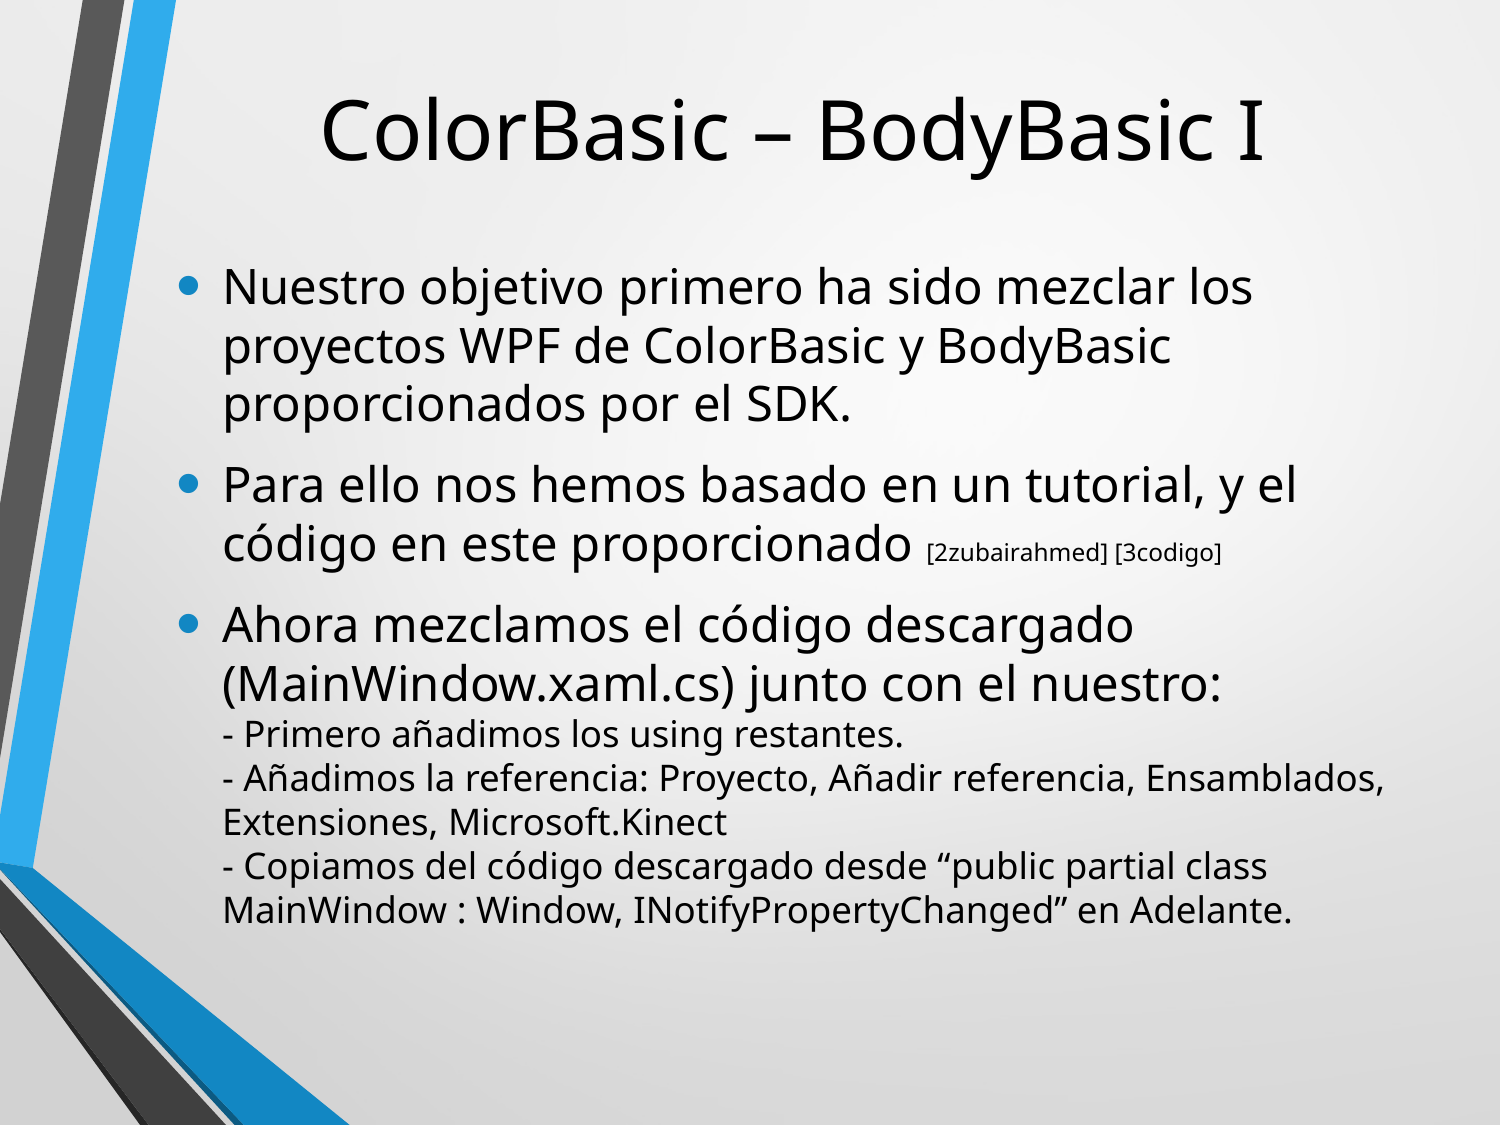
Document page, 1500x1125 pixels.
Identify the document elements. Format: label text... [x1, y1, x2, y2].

title ColorBasic – BodyBasic I [161, 25, 1425, 230]
list Nuestro objetivo primero ha sido mezclar los proyectos WPF de ColorBasic y BodyBasic proporcionados por el SDK. Para ello nos hemos basado en un tutorial, y el código en este proporcionado [2zubairahmed] [3codigo] Ahora mezclamos el código descargado (MainWindow.xaml.cs) junto con el nuestro: - Primero añadimos los using restantes. - Añadimos la referencia: Proyecto, Añadir referencia, Ensamblados, Extensiones, Microsoft.Kinect - Copiamos del código descargado desde “public partial class MainWindow : Window, INotifyPropertyChanged” en Adelante. [161, 246, 1425, 985]
